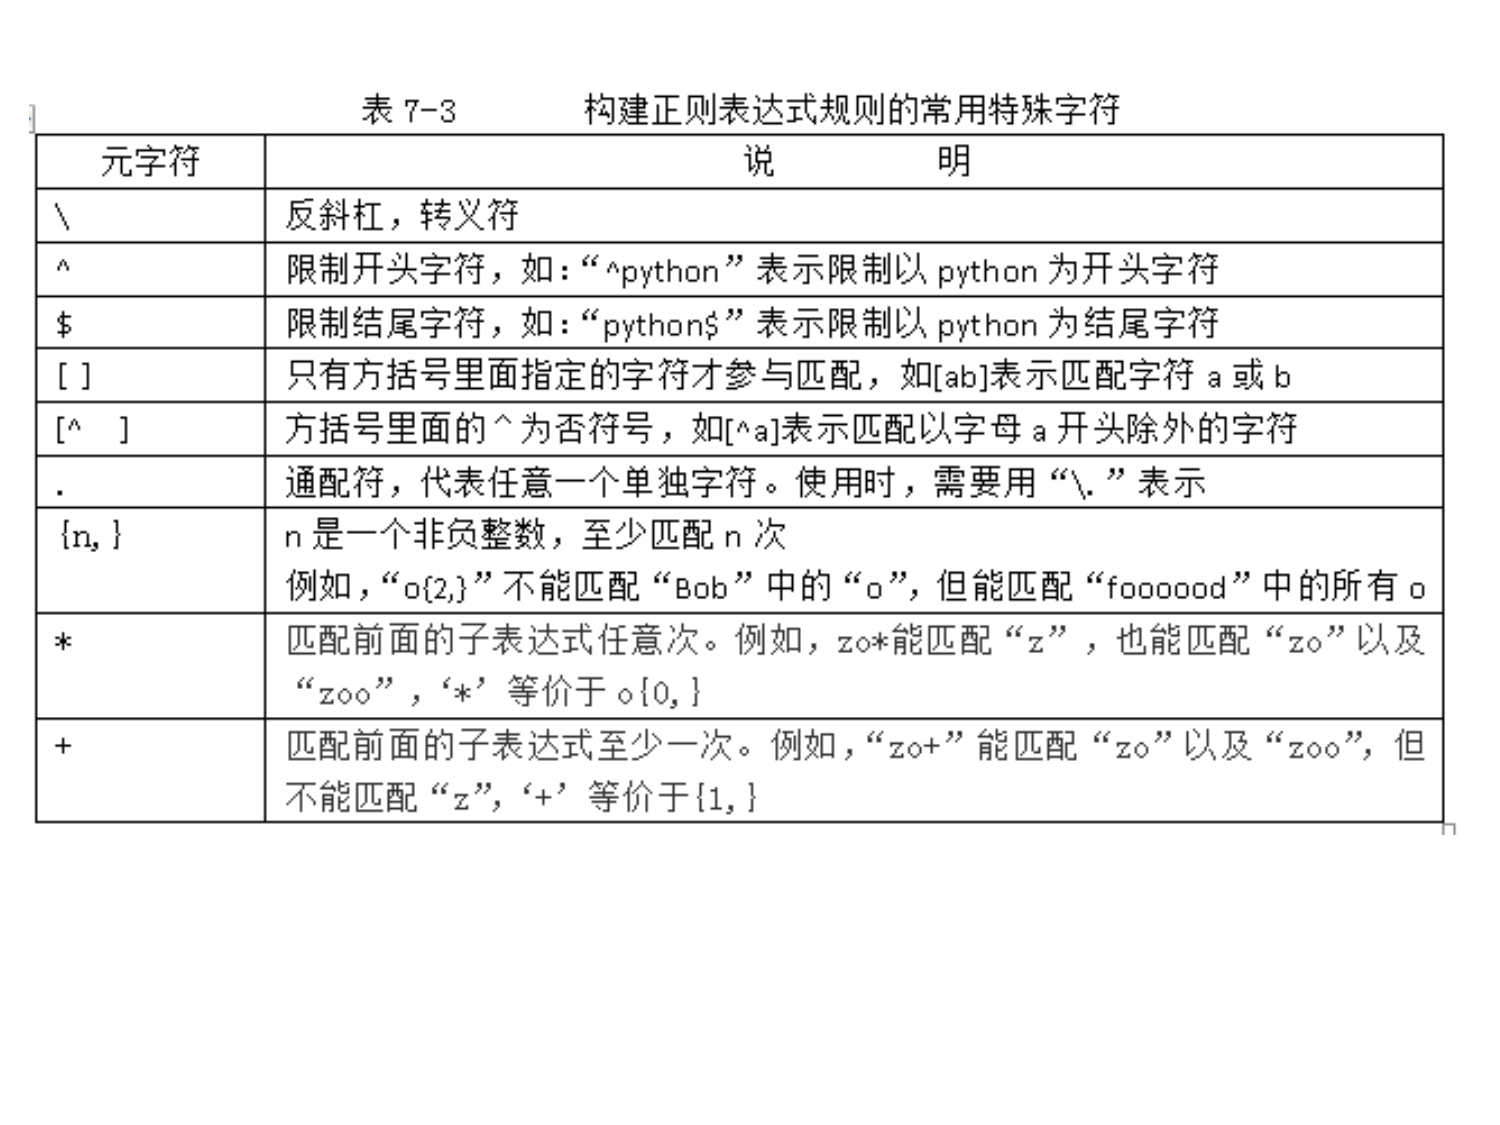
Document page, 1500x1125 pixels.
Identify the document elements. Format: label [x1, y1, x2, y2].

list [29, 77, 1464, 835]
